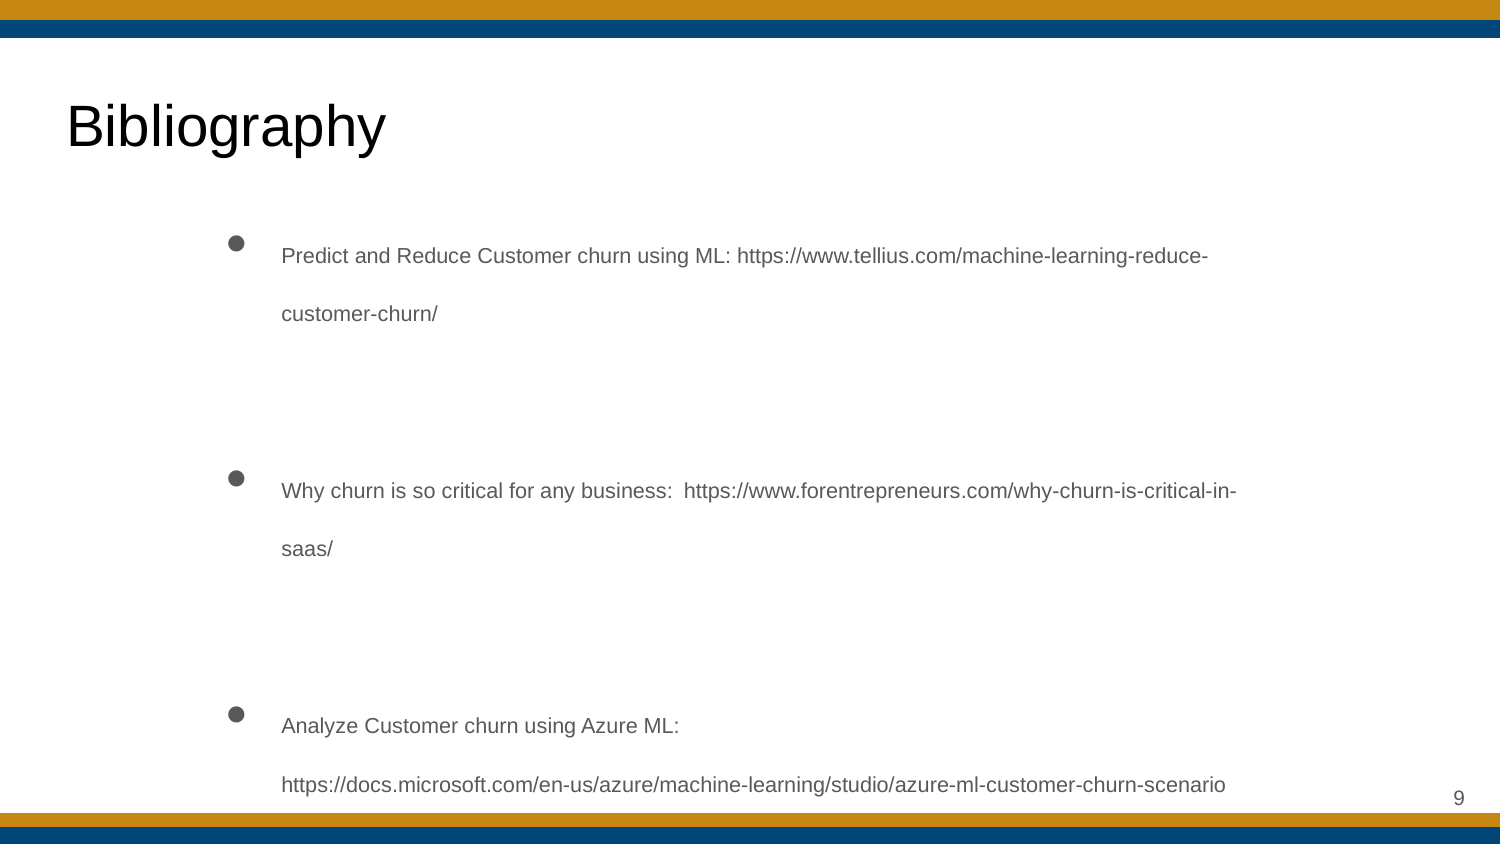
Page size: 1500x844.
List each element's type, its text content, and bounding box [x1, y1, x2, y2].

list Predict and Reduce Customer churn using ML: https://www.tellius.com/machine-learning-reduce-customer-churn/ Why churn is so critical for any business: https://www.forentrepreneurs.com/why-churn-is-critical-in-saas/ Analyze Customer churn using Azure ML: https://docs.microsoft.com/en-us/azure/machine-learning/studio/azure-ml-customer-churn-scenario [191, 193, 1290, 728]
slide_number ‹#› [1389, 764, 1480, 830]
title Bibliography [51, 72, 1449, 167]
picture [0, 0, 1500, 844]
